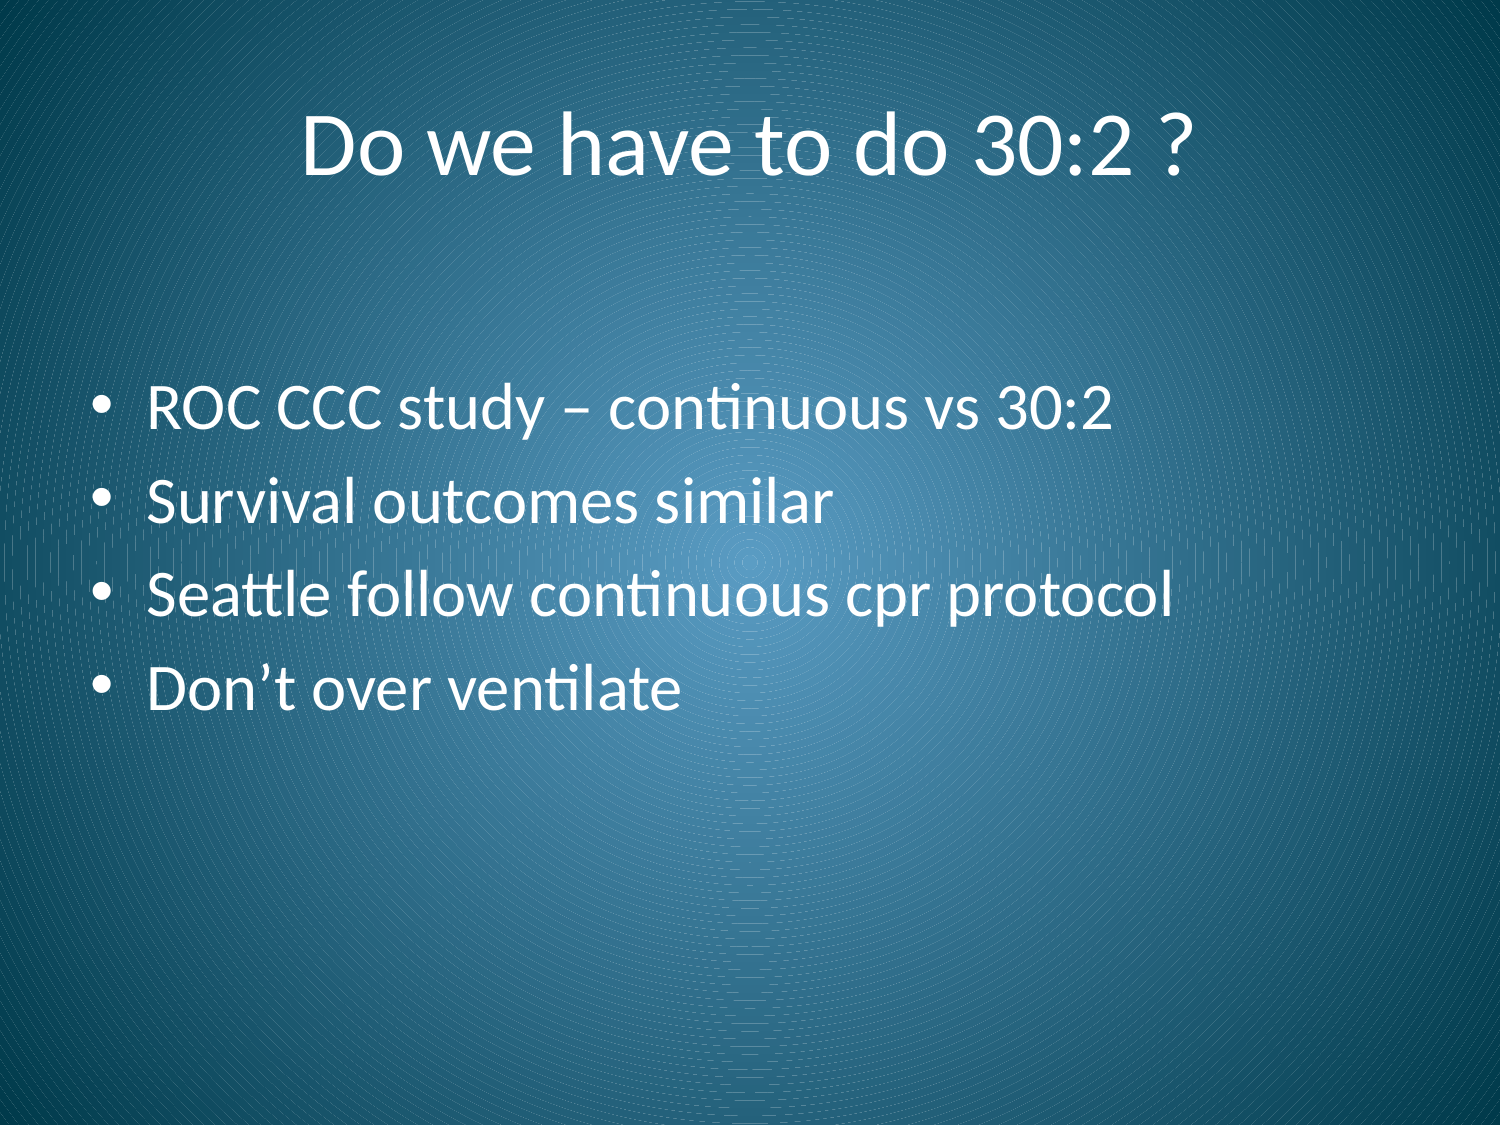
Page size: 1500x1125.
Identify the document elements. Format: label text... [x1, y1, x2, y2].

list ROC CCC study – continuous vs 30:2 Survival outcomes similar Seattle follow continuous cpr protocol Don’t over ventilate [75, 262, 1425, 1005]
title Do we have to do 30:2 ? [75, 45, 1425, 233]
